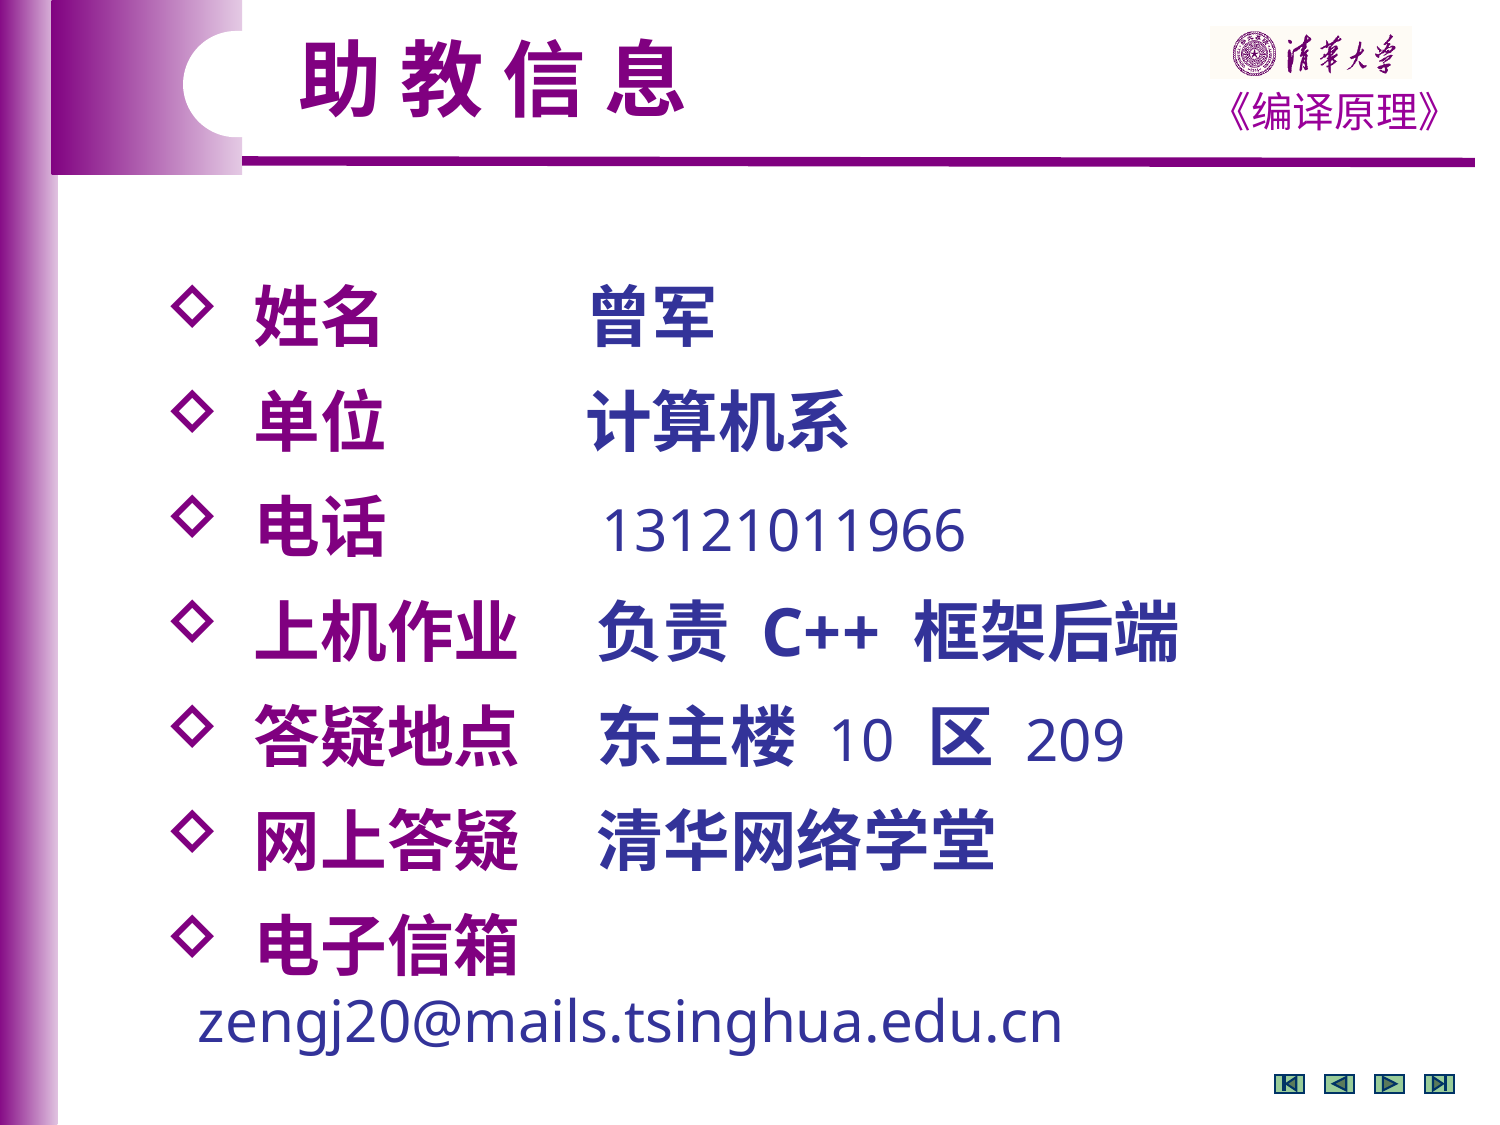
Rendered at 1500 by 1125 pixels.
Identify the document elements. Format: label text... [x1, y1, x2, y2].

text_box [1274, 1074, 1305, 1093]
text_box [1374, 1074, 1405, 1093]
text_box [1324, 1074, 1355, 1093]
text_box 姓名 曾军 单位 计算机系 电话 13121011966 上机作业 负责 C++ 框架后端 答疑地点 东主楼 10 区 209 网上答疑 清华网络学堂 电子信箱 zengj20@mails.tsinghua.edu.cn [147, 267, 1471, 1062]
text_box 助 教 信 息 [283, 31, 703, 136]
picture [1210, 26, 1412, 79]
text_box [1424, 1074, 1455, 1093]
